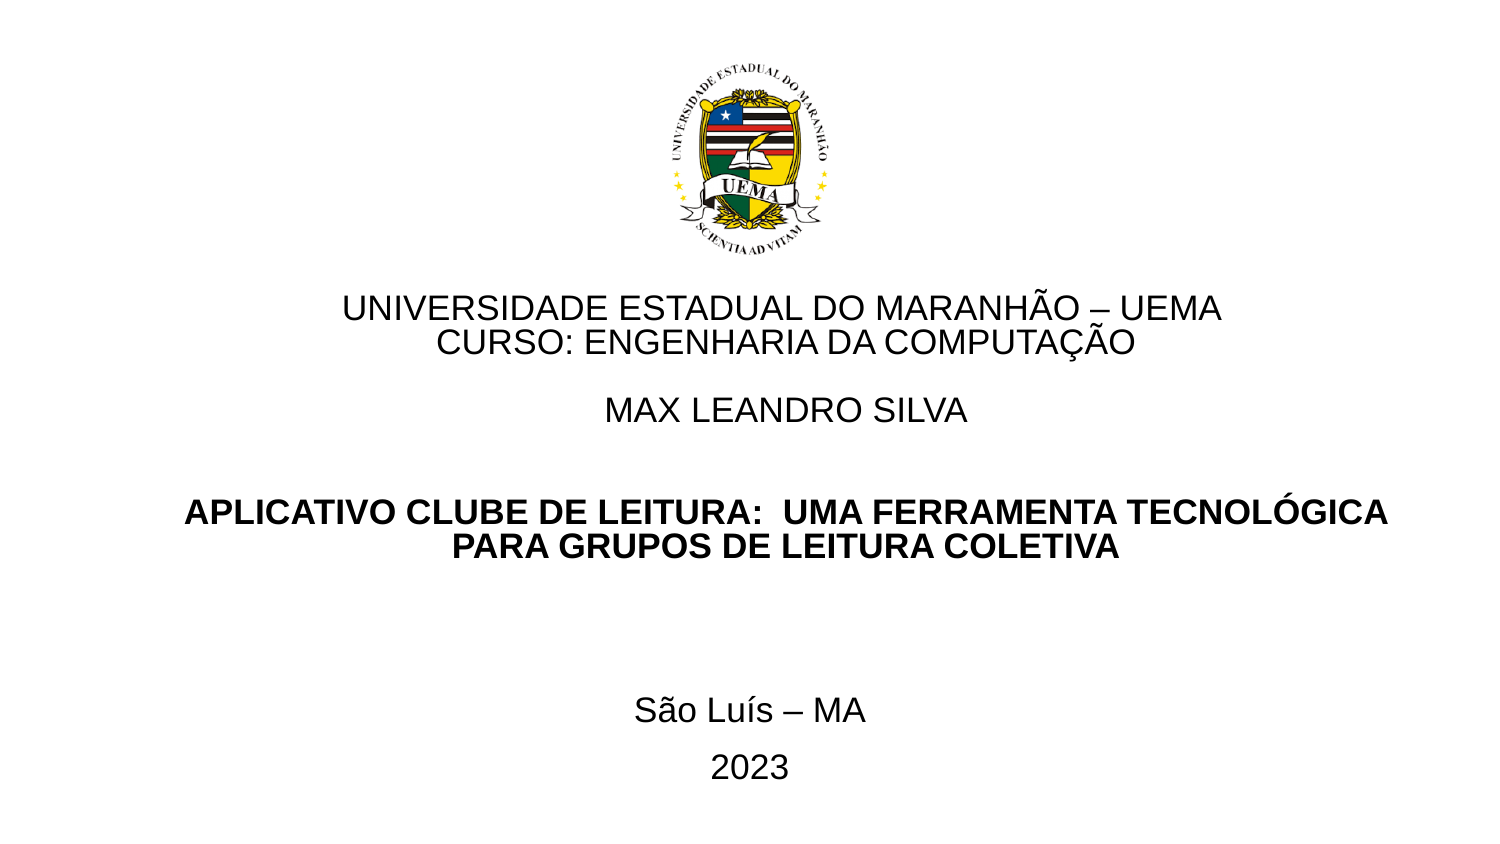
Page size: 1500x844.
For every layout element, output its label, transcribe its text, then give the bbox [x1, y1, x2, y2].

title UNIVERSIDADE ESTADUAL DO MARANHÃO – UEMA CURSO: ENGENHARIA DA COMPUTAÇÃO MAX LEANDRO SILVA APLICATIVO CLUBE DE LEITURA: UMA FERRAMENTA TECNOLÓGICA PARA GRUPOS DE LEITURA COLETIVA [163, 212, 1409, 648]
picture [669, 61, 831, 256]
text_box São Luís – MA 2023 [565, 680, 935, 799]
